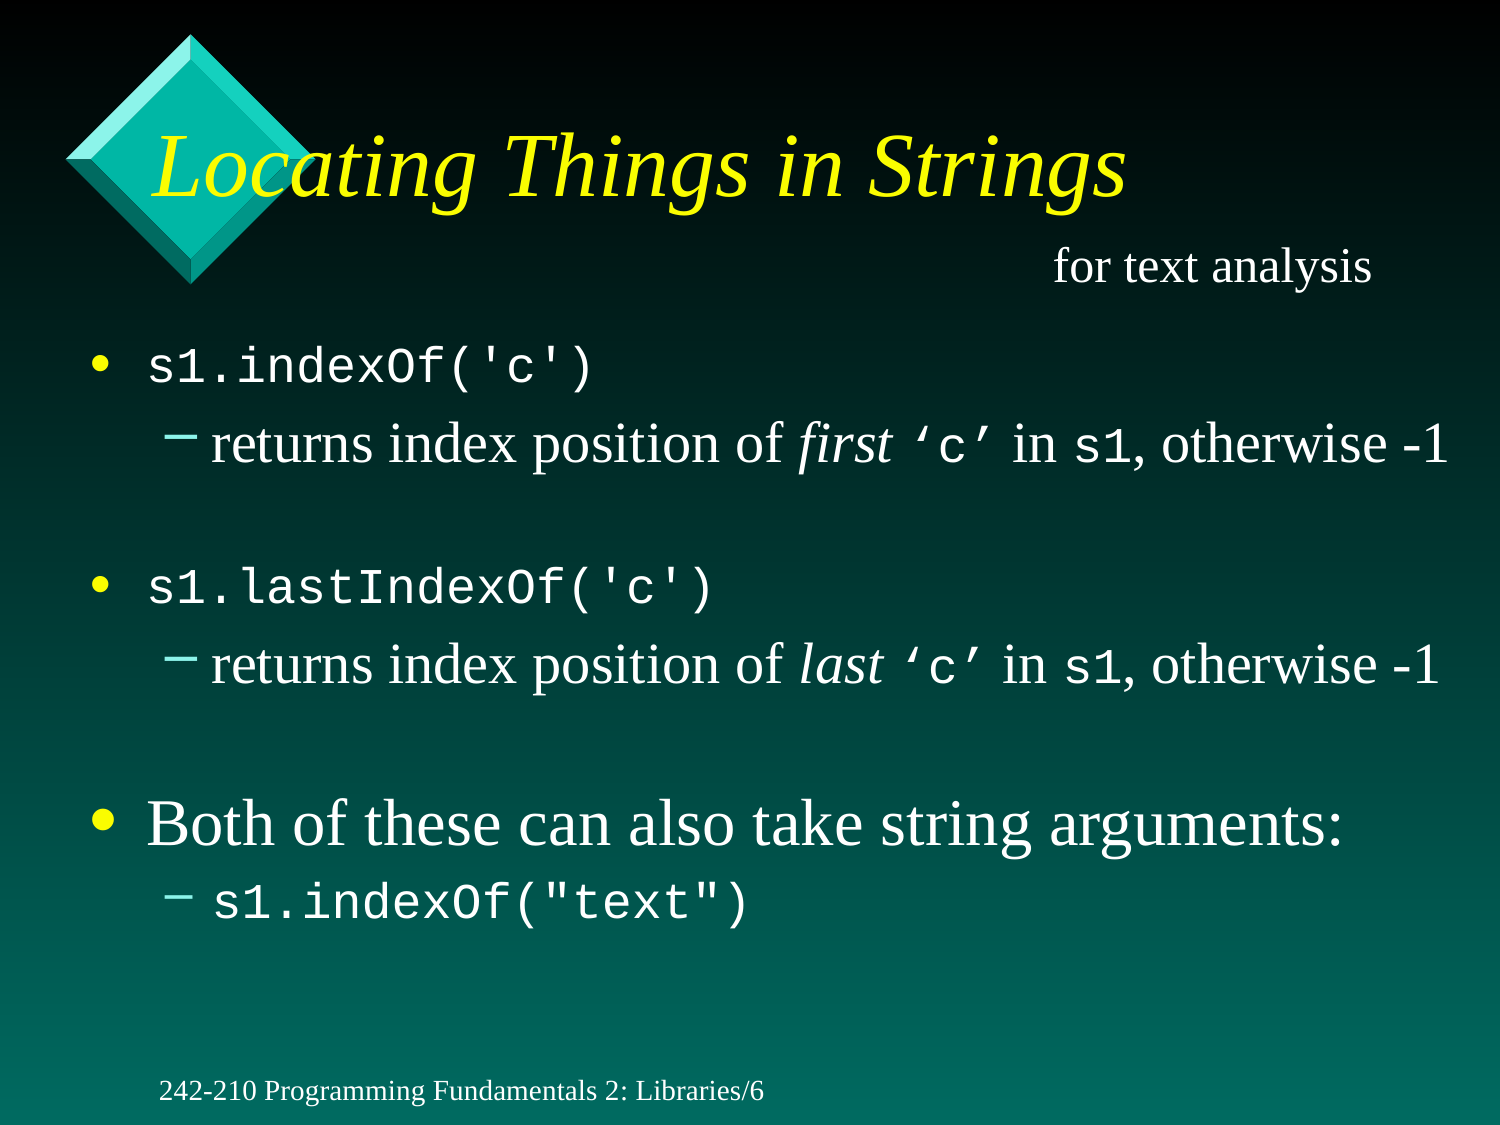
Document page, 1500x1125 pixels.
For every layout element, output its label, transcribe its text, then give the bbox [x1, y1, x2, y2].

list s1.indexOf('c') returns index position of first ‘c’ in s1, otherwise -1 s1.lastIndexOf('c') returns index position of last ‘c’ in s1, otherwise -1 Both of these can also take string arguments: s1.indexOf("text") [74, 324, 1476, 1001]
text_box for text analysis [1038, 224, 1388, 300]
title Locating Things in Strings [136, 68, 1415, 251]
